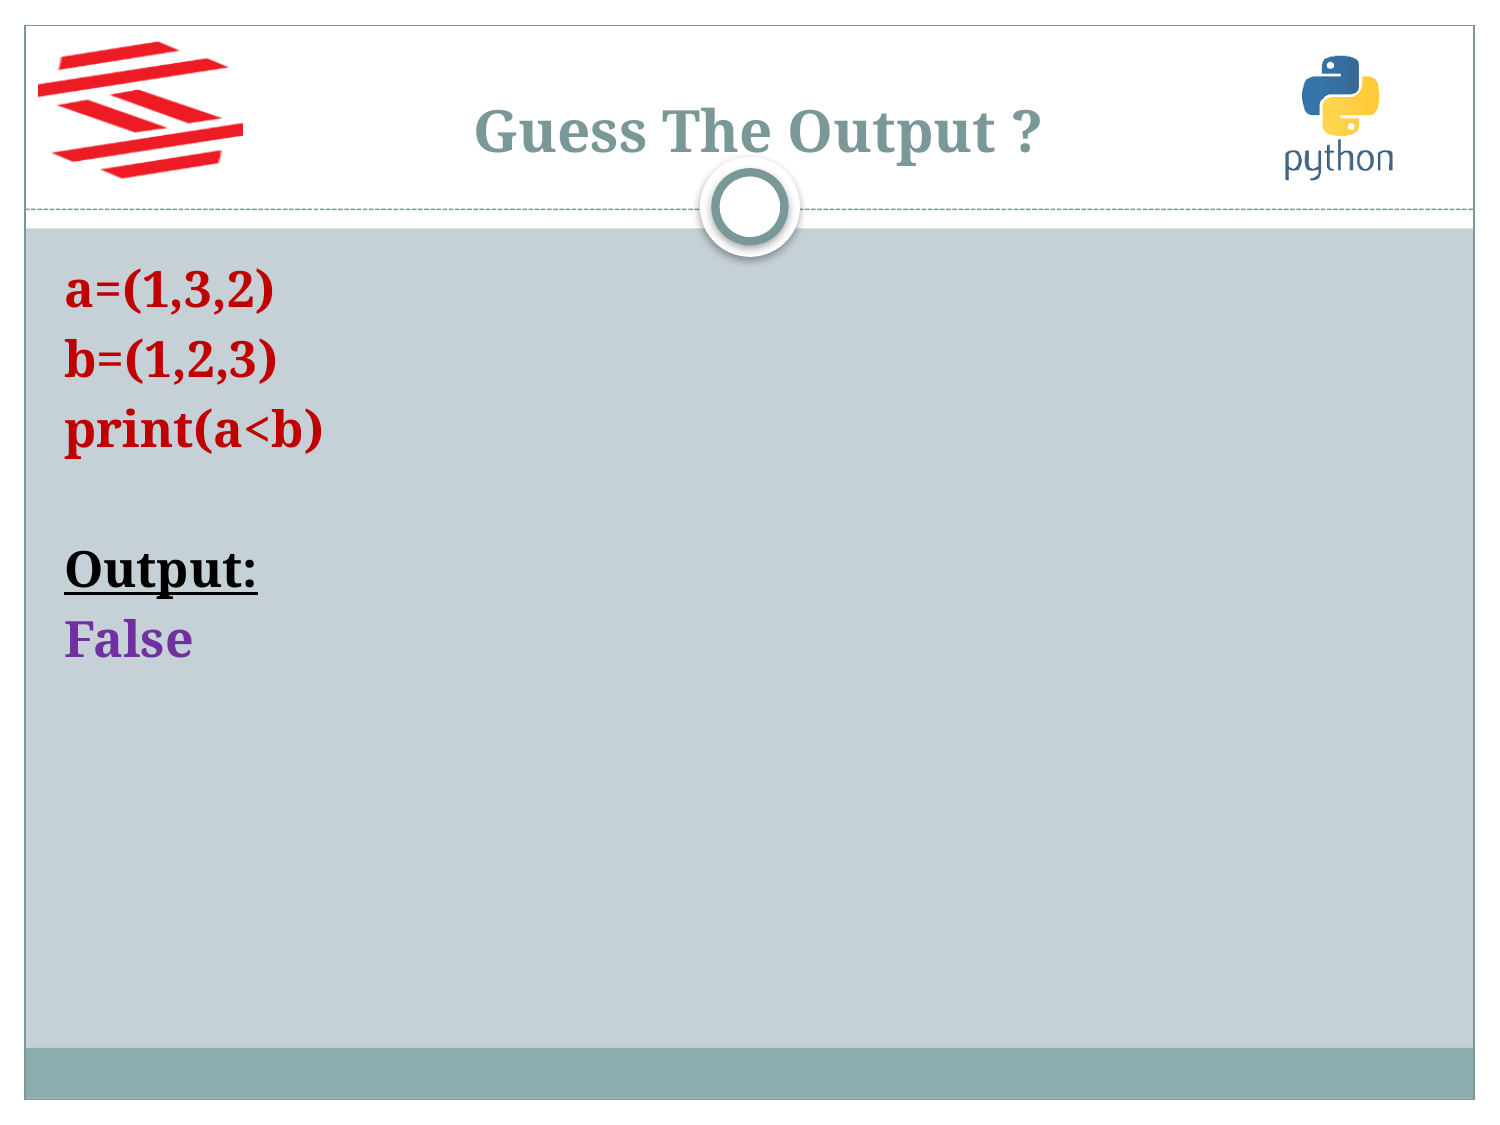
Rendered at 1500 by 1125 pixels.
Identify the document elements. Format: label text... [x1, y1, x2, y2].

title Guess The Output ? [248, 46, 1459, 172]
list a=(1,3,2) b=(1,2,3) print(a<b) Output: False [49, 250, 1445, 1047]
picture [37, 40, 243, 185]
picture [1206, 53, 1471, 186]
